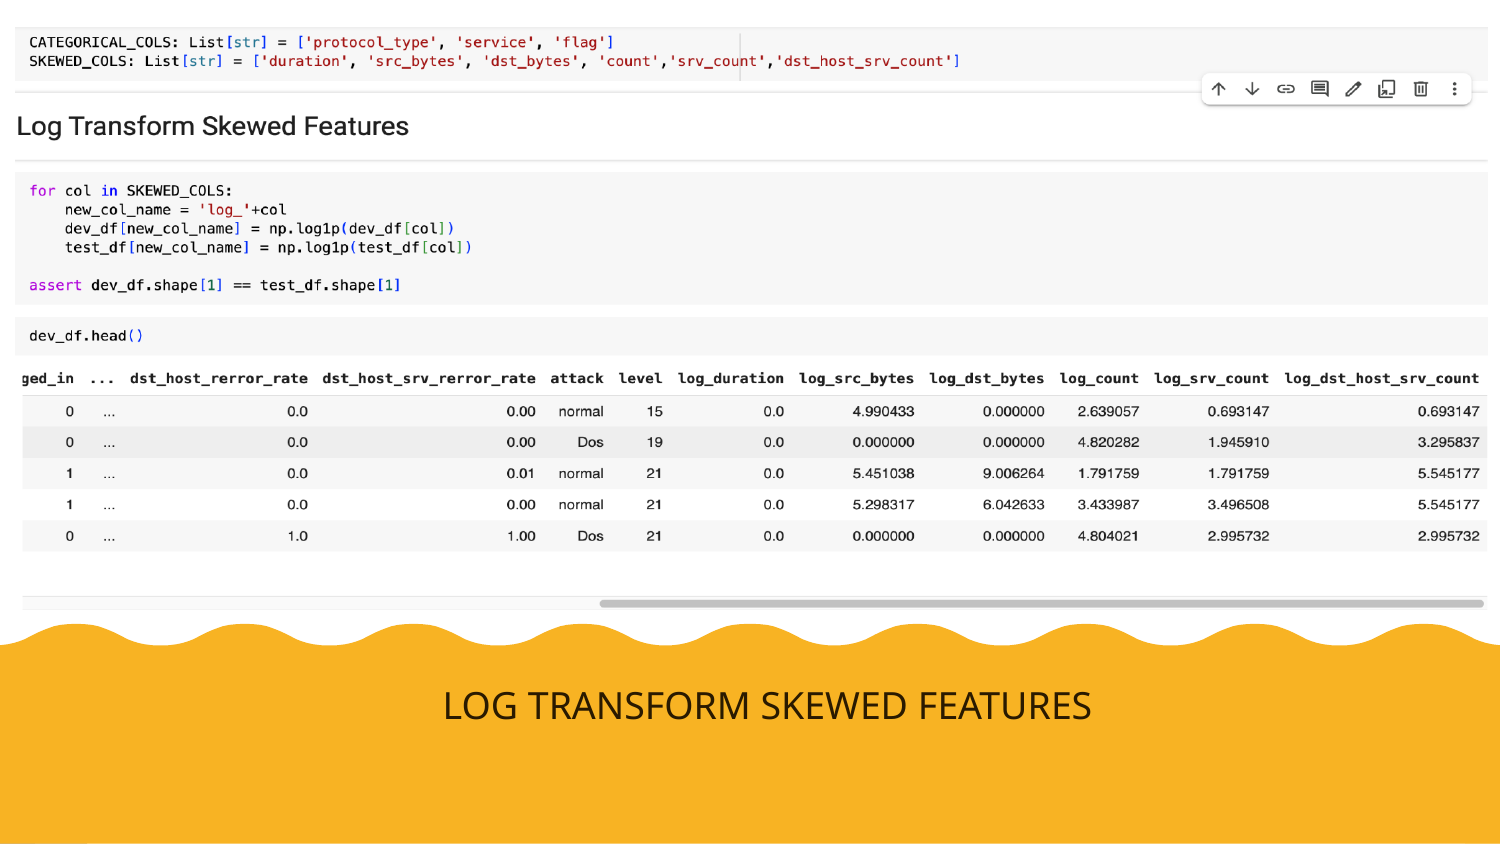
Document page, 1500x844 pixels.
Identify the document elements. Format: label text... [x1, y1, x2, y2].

text_box LOG TRANSFORM SKEWED FEATURES [132, 670, 1403, 735]
text_box [0, 623, 1500, 844]
text_box [0, 0, 1500, 645]
picture [14, 27, 1488, 611]
